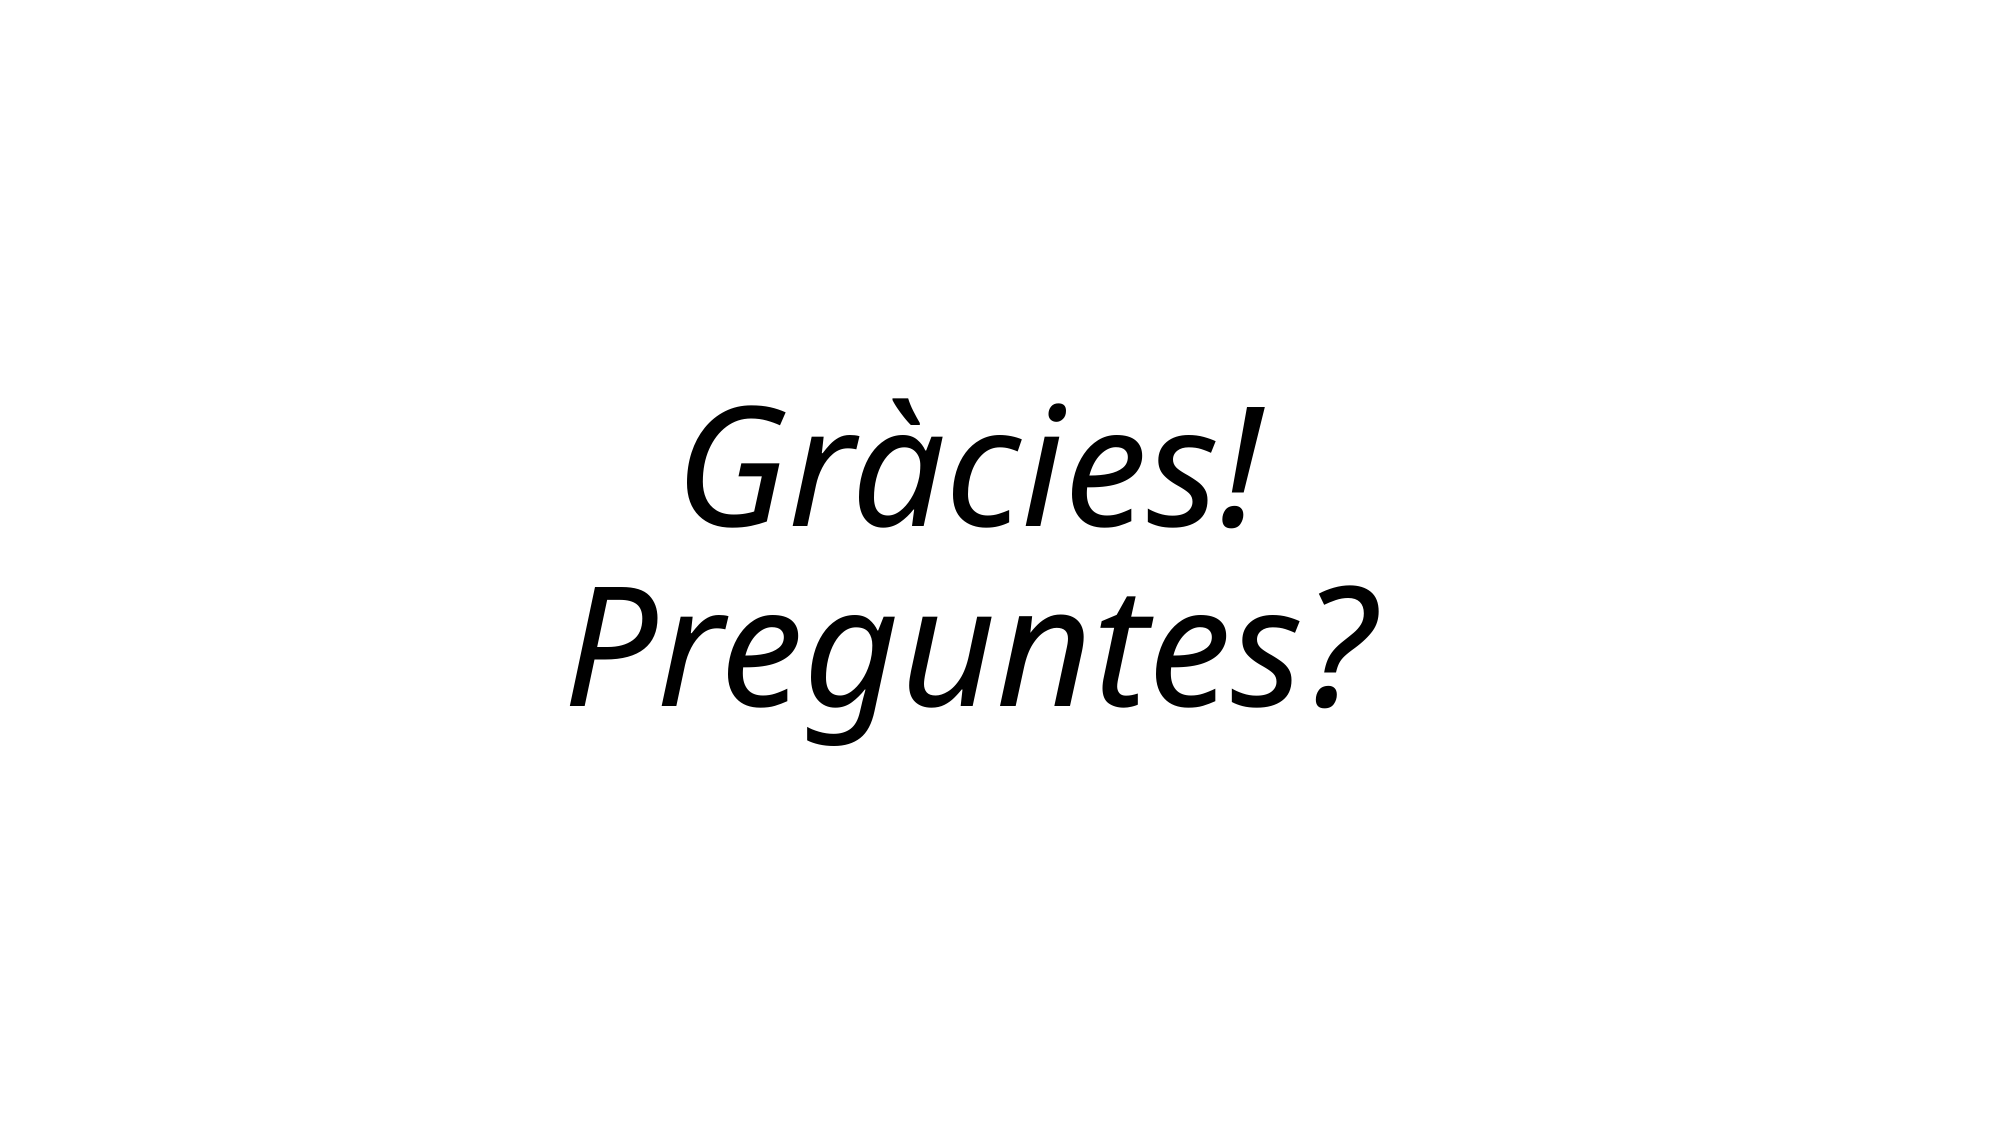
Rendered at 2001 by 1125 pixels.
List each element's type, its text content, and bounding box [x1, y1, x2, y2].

title Gràcies! Preguntes? [120, 268, 1819, 857]
